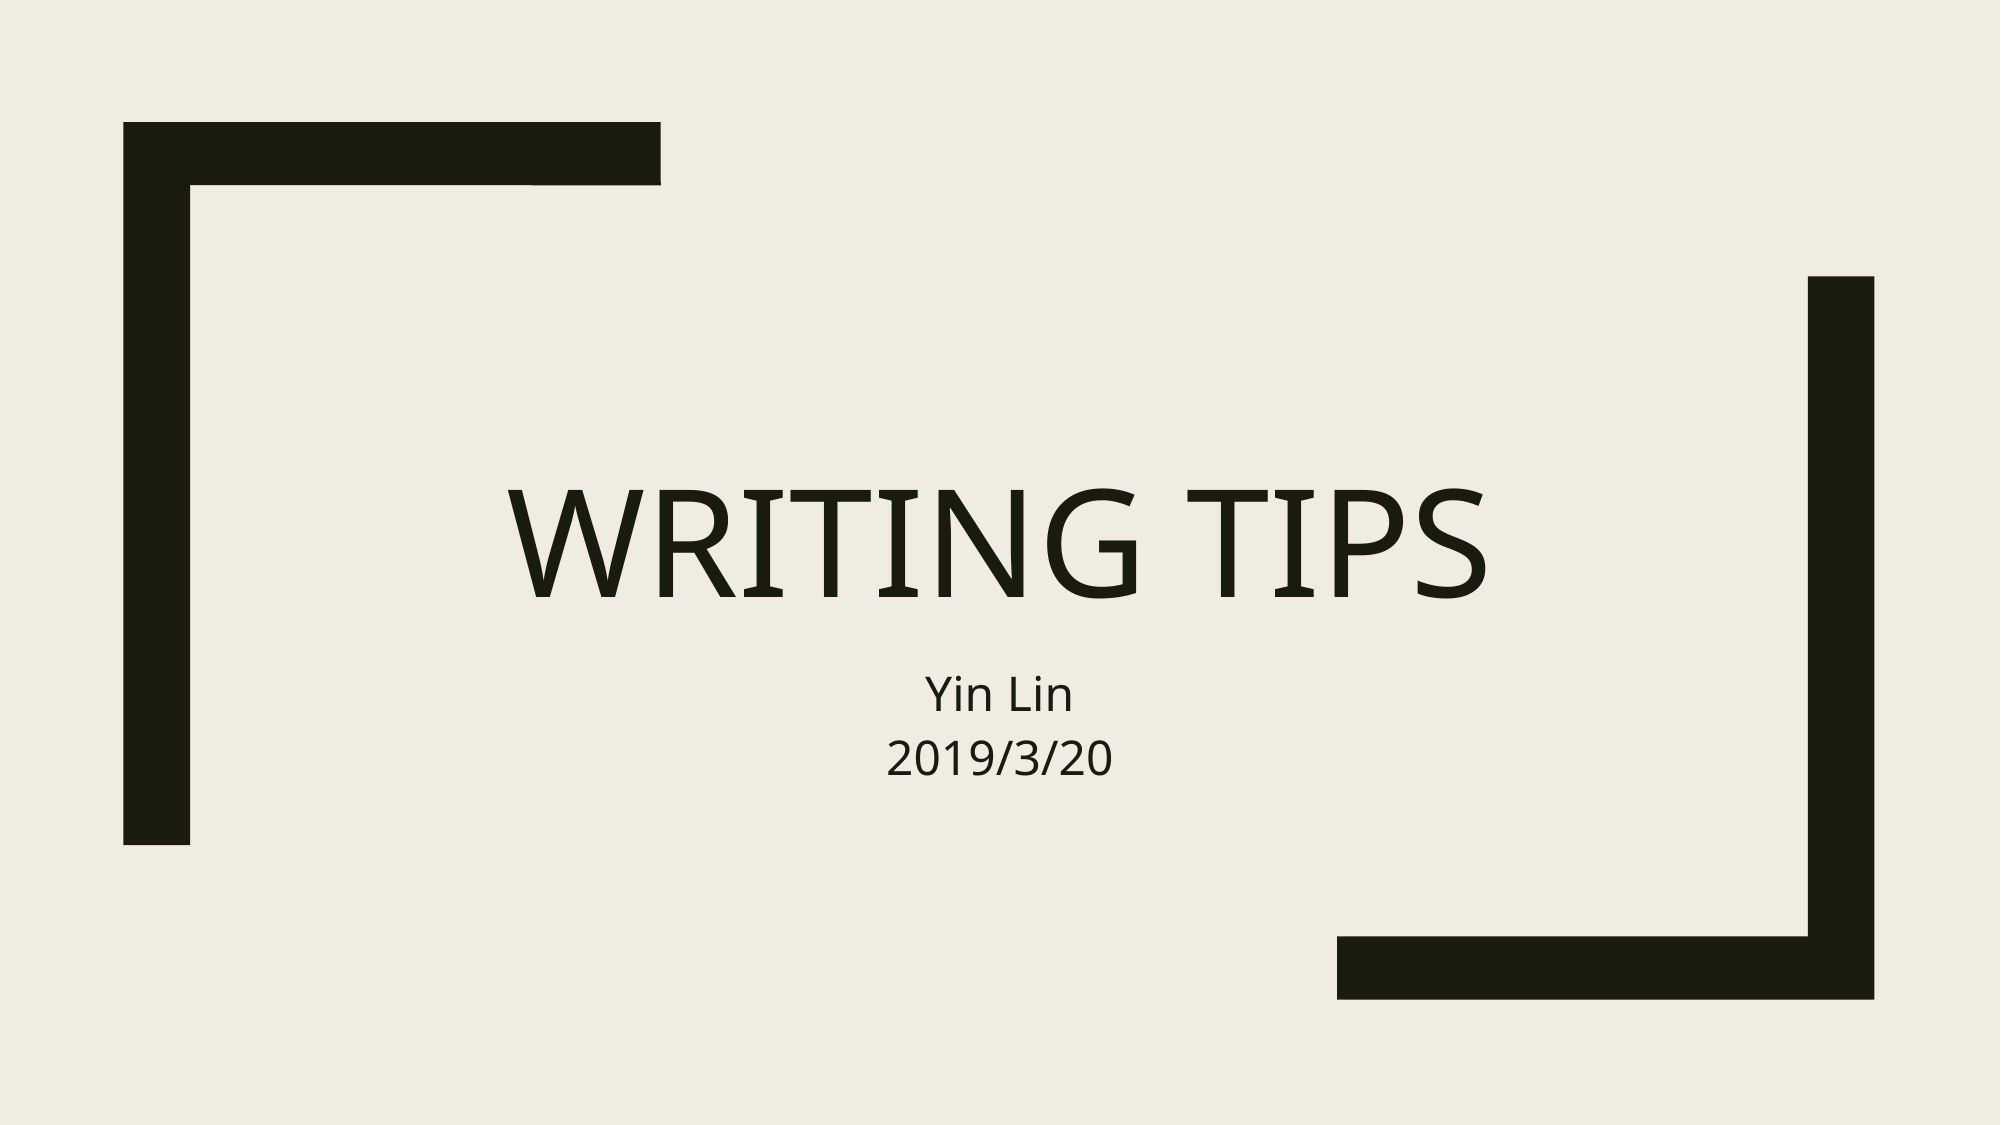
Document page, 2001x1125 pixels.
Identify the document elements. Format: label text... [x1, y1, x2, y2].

title Writing tips [314, 293, 1686, 638]
subtitle Yin Lin 2019/3/20 [439, 649, 1561, 828]
